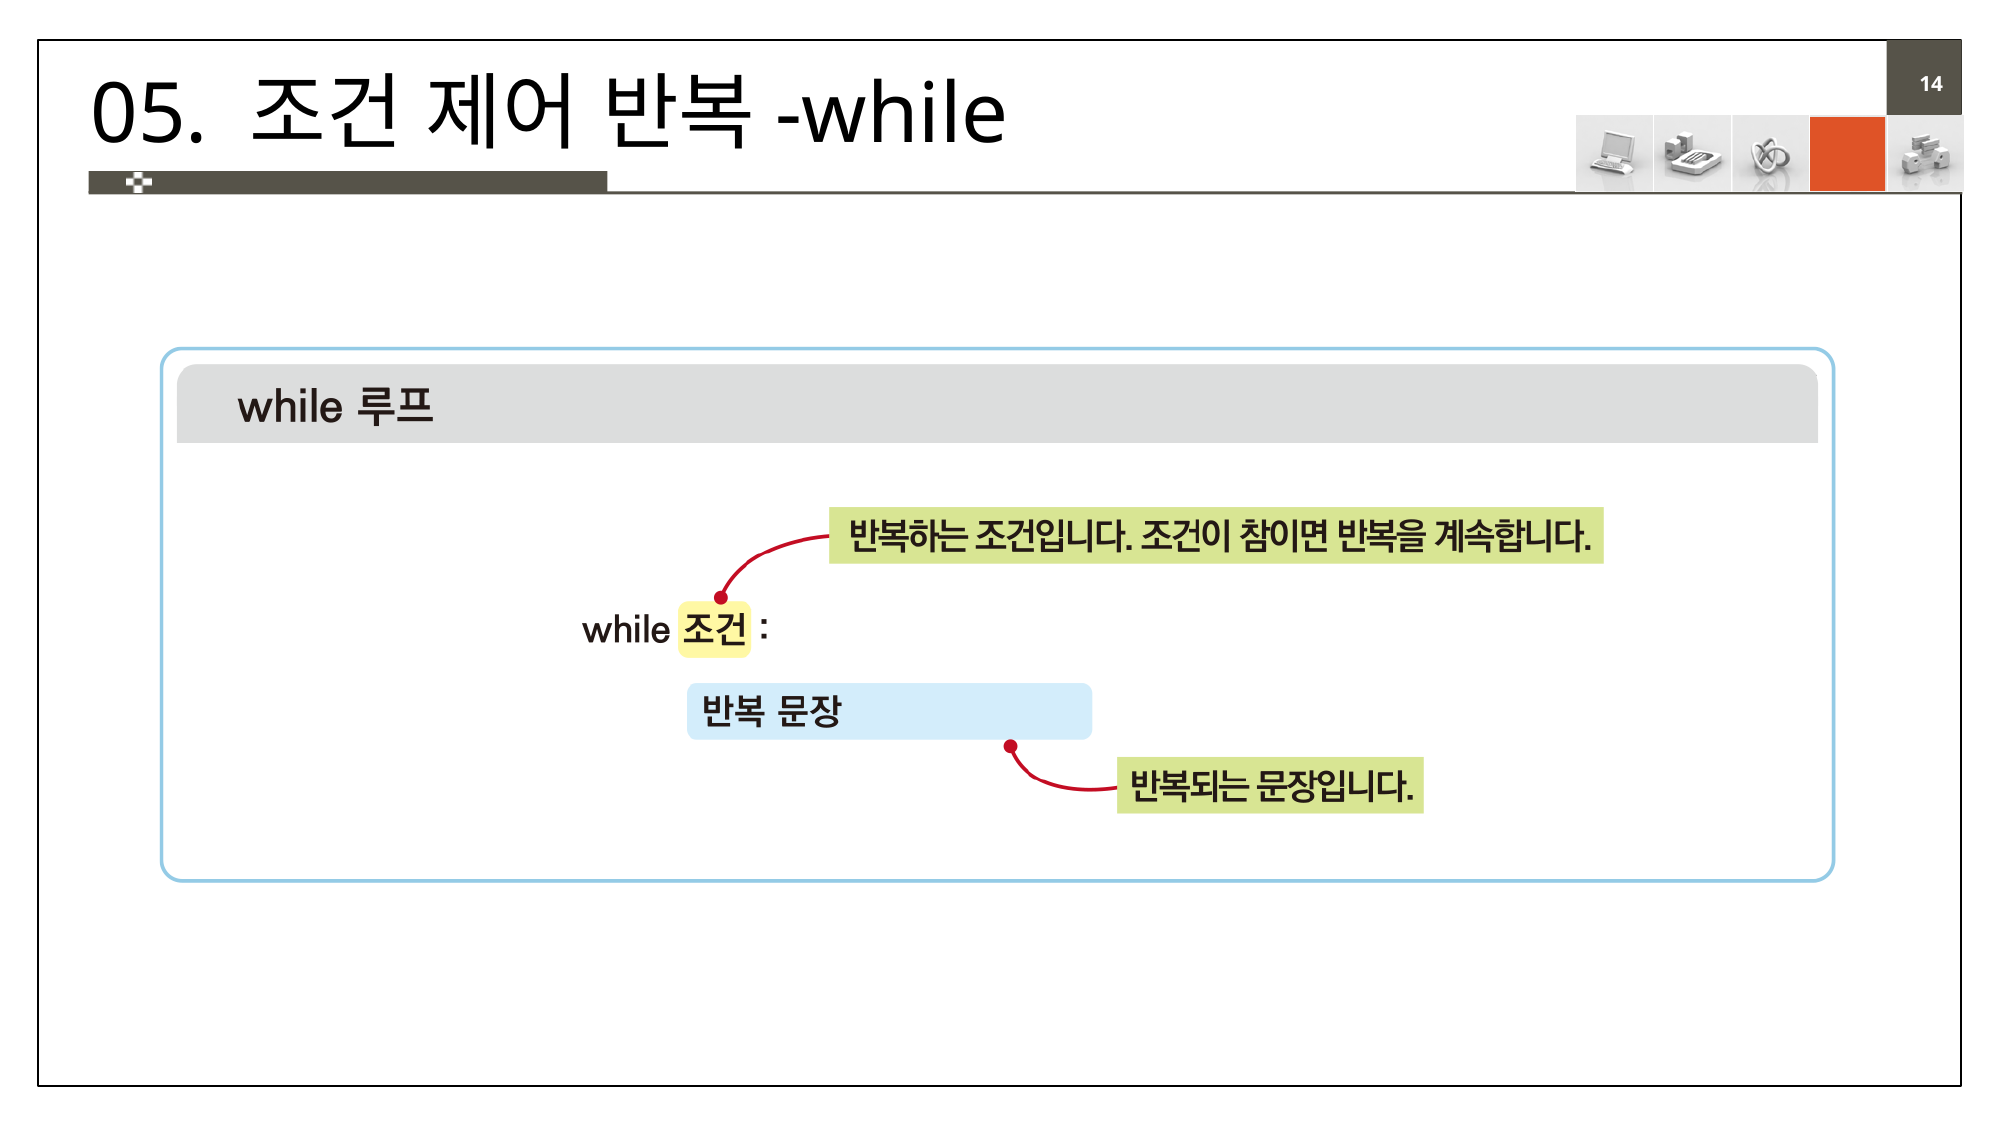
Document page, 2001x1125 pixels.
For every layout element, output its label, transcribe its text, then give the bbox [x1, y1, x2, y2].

title 05. 조건 제어 반복-while [76, 62, 1808, 208]
picture [127, 326, 1873, 949]
picture [1808, 114, 1964, 192]
